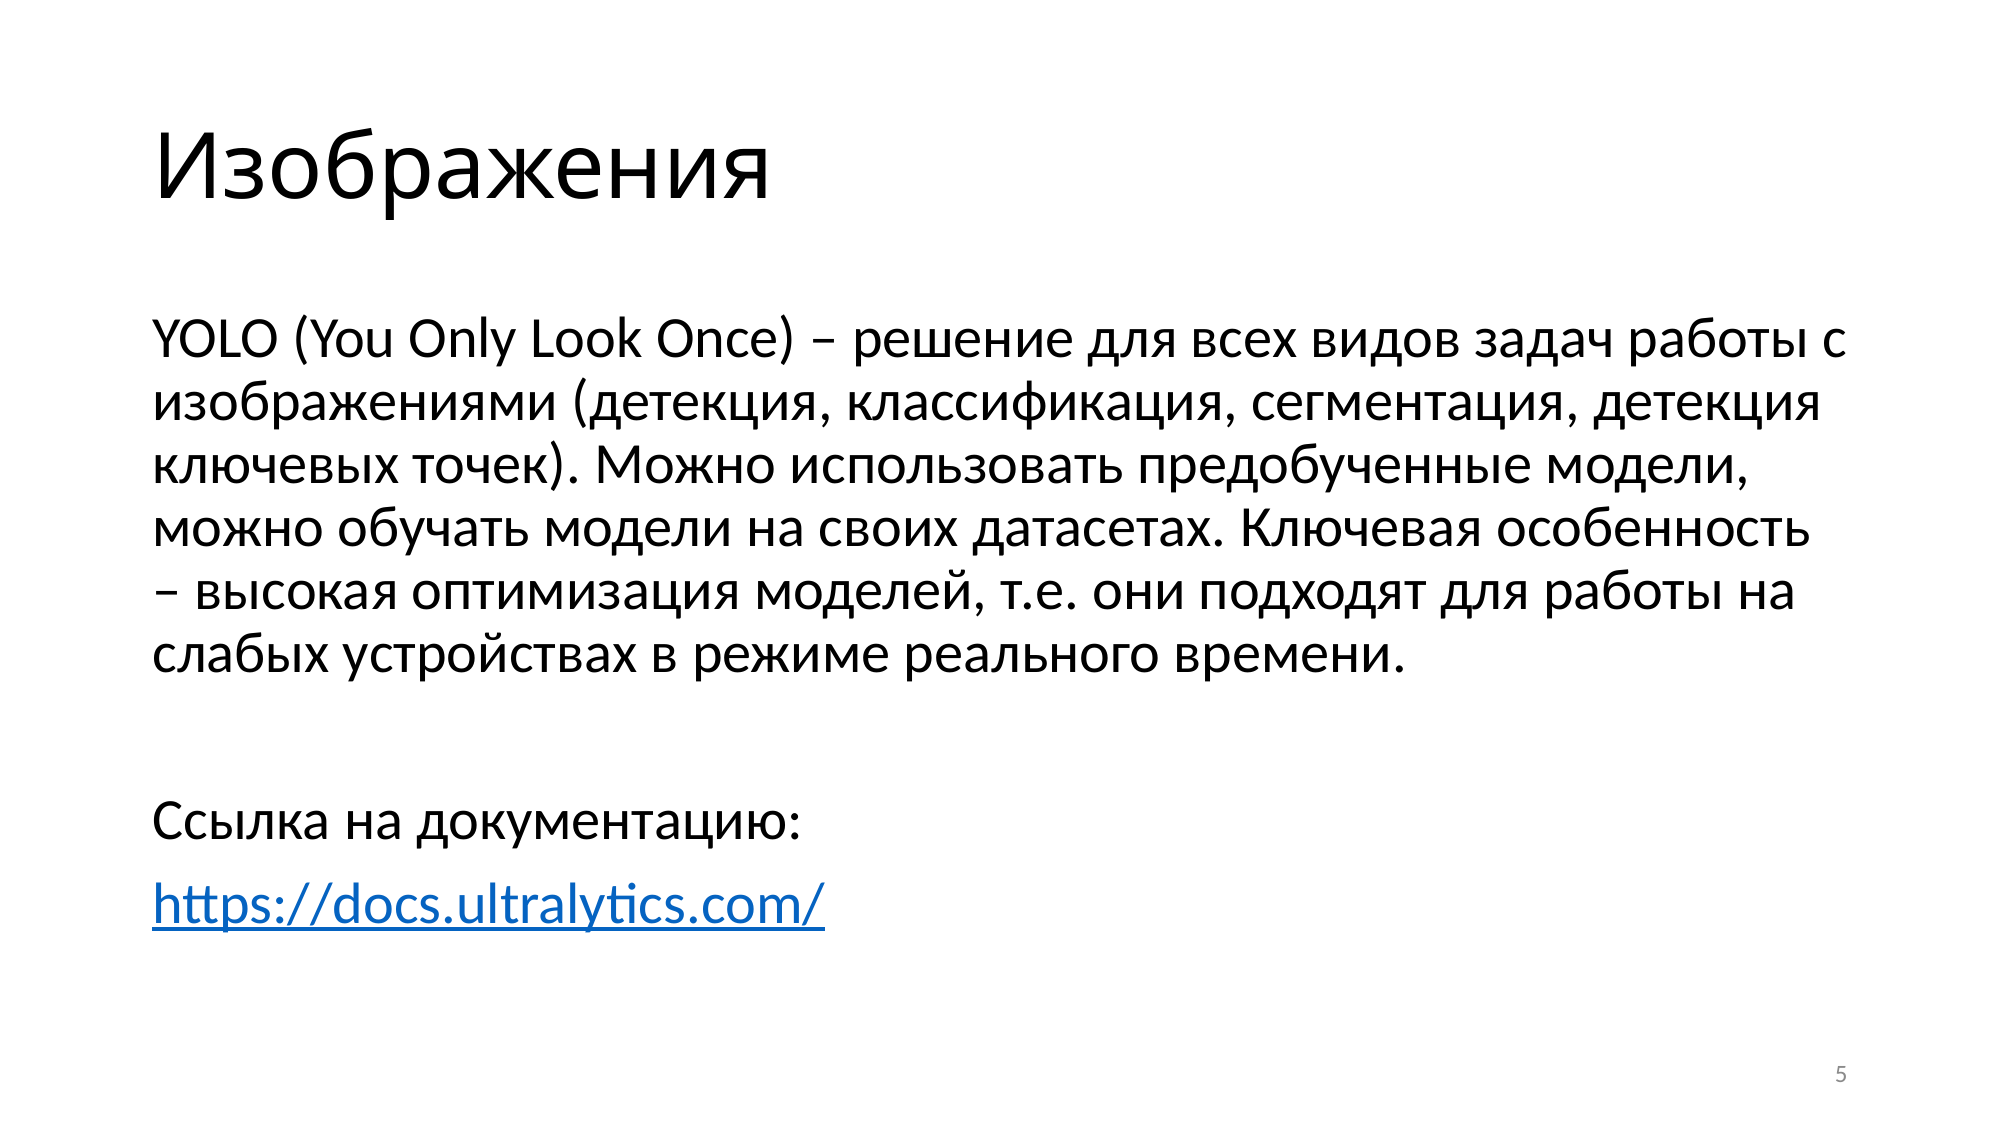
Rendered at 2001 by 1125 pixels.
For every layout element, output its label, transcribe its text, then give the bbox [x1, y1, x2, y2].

title Изображения [137, 59, 1863, 278]
slide_number 5 [1412, 1042, 1863, 1103]
list YOLO (You Only Look Once) – решение для всех видов задач работы с изображениями (детекция, классификация, сегментация, детекция ключевых точек). Можно использовать предобученные модели, можно обучать модели на своих датасетах. Ключевая особенность – высокая оптимизация моделей, т.е. они подходят для работы на слабых устройствах в режиме реального времени. Ссылка на документацию: https://docs.ultralytics.com/ [137, 299, 1863, 1014]
